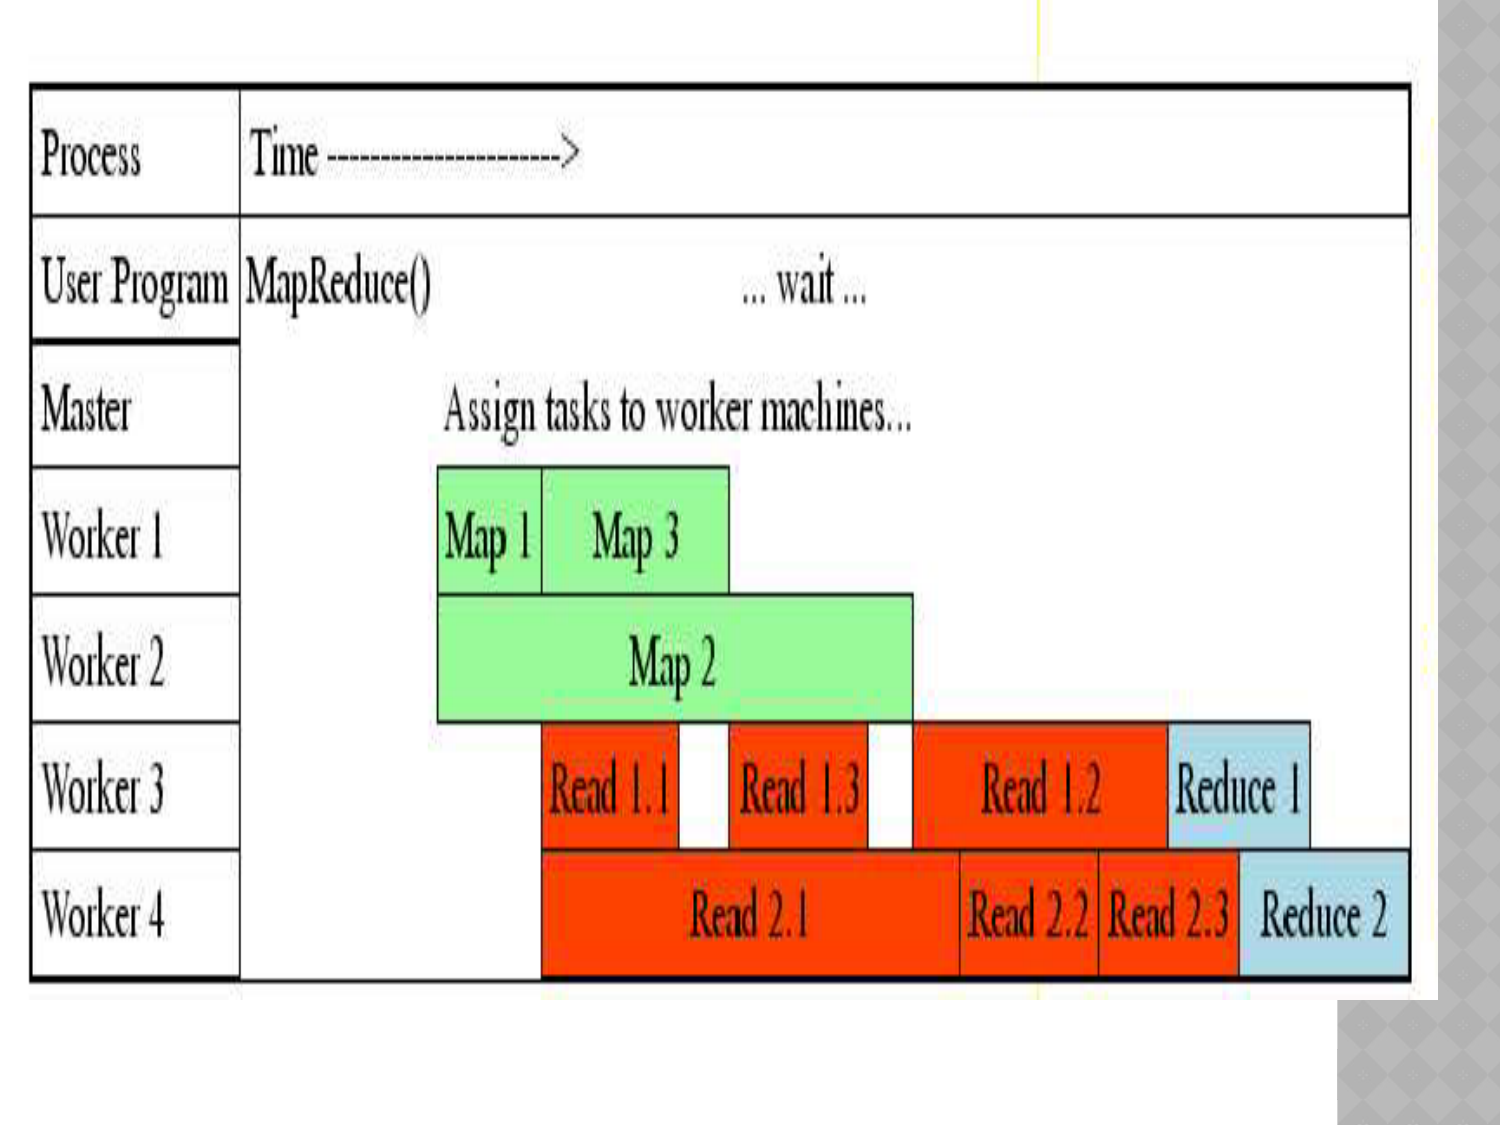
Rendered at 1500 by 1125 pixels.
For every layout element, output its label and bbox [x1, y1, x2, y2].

picture [0, 0, 1438, 1001]
